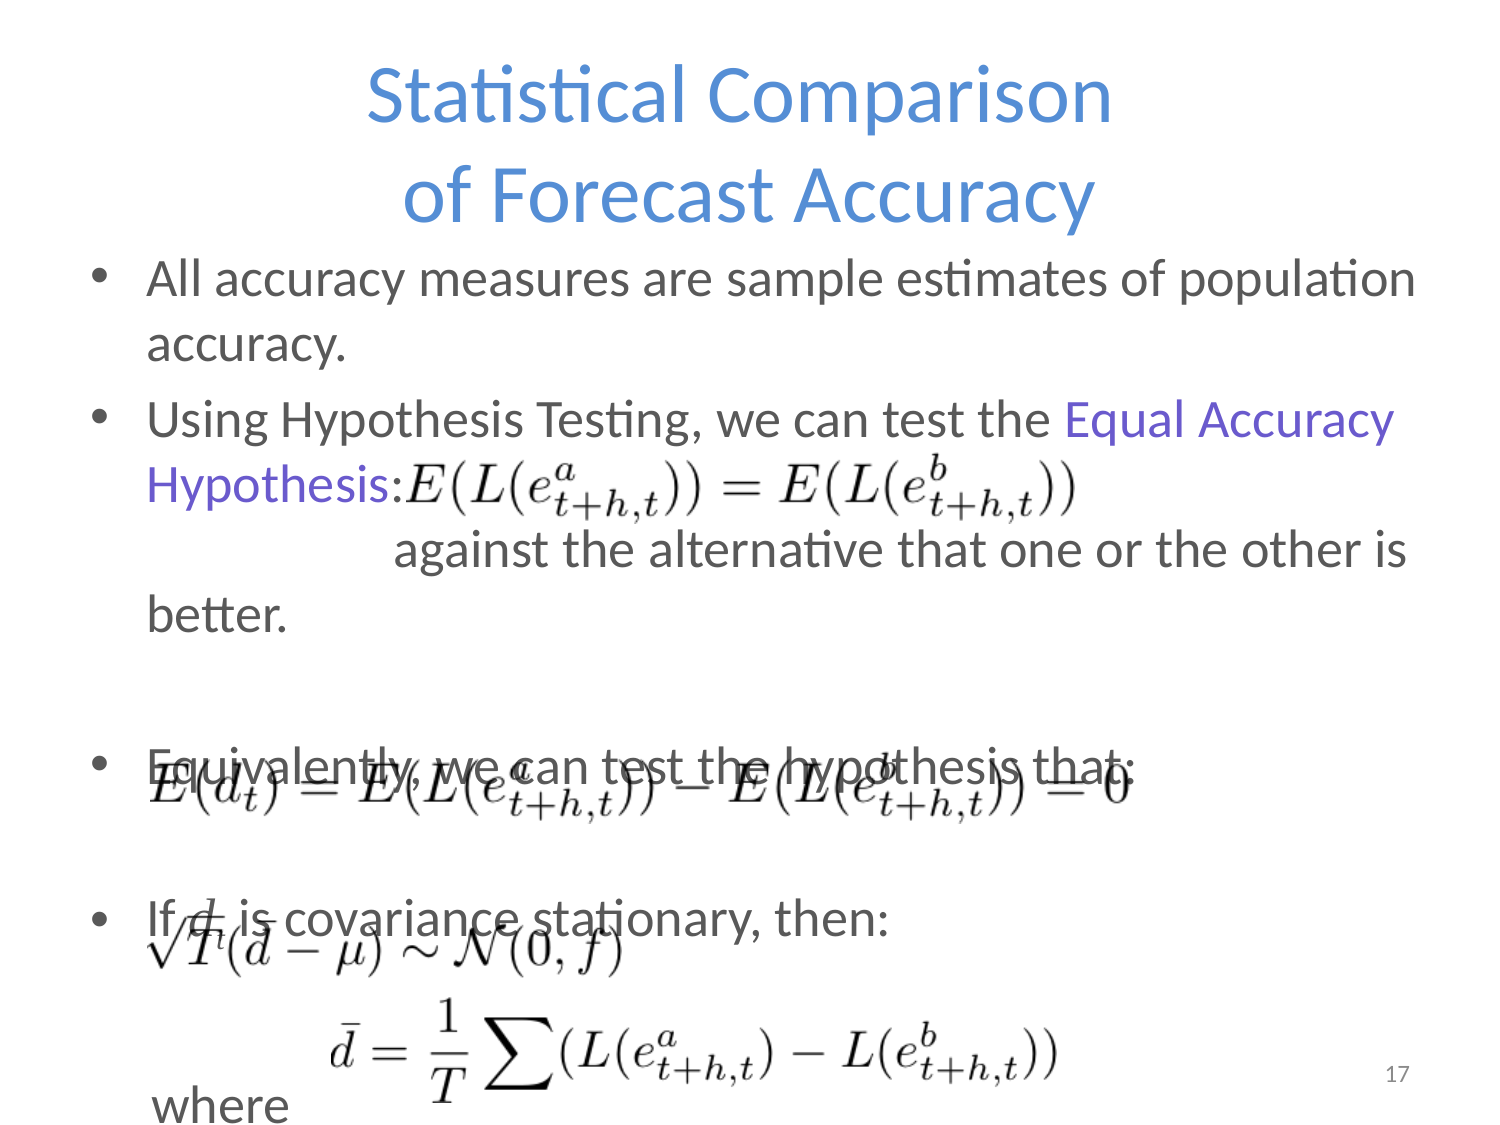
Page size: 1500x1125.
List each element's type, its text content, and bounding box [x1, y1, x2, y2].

picture [331, 996, 1057, 1104]
picture [405, 450, 1076, 524]
picture [147, 915, 622, 980]
picture [150, 750, 1131, 824]
title Statistical Comparison of Forecast Accuracy [75, 45, 1425, 233]
list All accuracy measures are sample estimates of population accuracy. Using Hypothesis Testing, we can test the Equal Accuracy Hypothesis: against the alternative that one or the other is better. Equivalently, we can test the hypothesis that: If dt is covariance stationary, then: where [75, 234, 1462, 1125]
slide_number 17 [1074, 1042, 1425, 1103]
